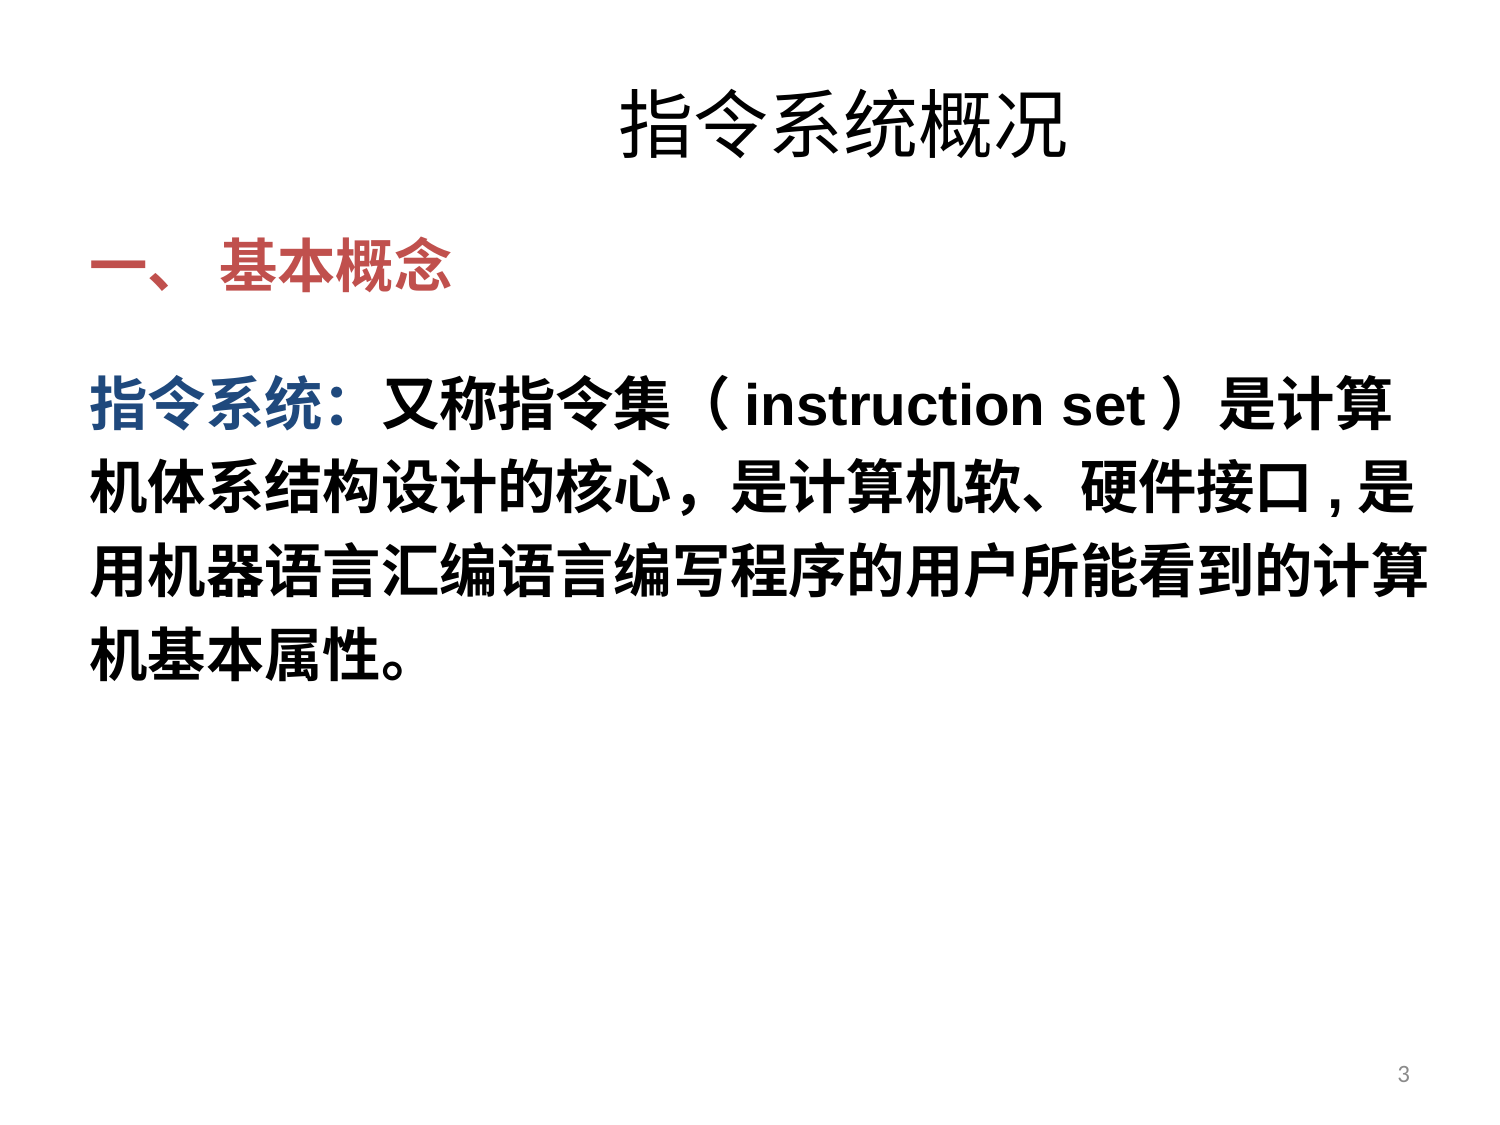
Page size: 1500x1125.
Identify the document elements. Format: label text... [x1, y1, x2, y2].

text_box 指令系统：又称指令集（instruction set）是计算机体系结构设计的核心，是计算机软、硬件接口,是用机器语言汇编语言编写程序的用户所能看到的计算机基本属性。 [75, 345, 1450, 766]
slide_number 3 [1074, 1042, 1425, 1103]
text_box 指令系统概况 [512, 37, 1176, 209]
text_box 一、 基本概念 [74, 207, 514, 307]
